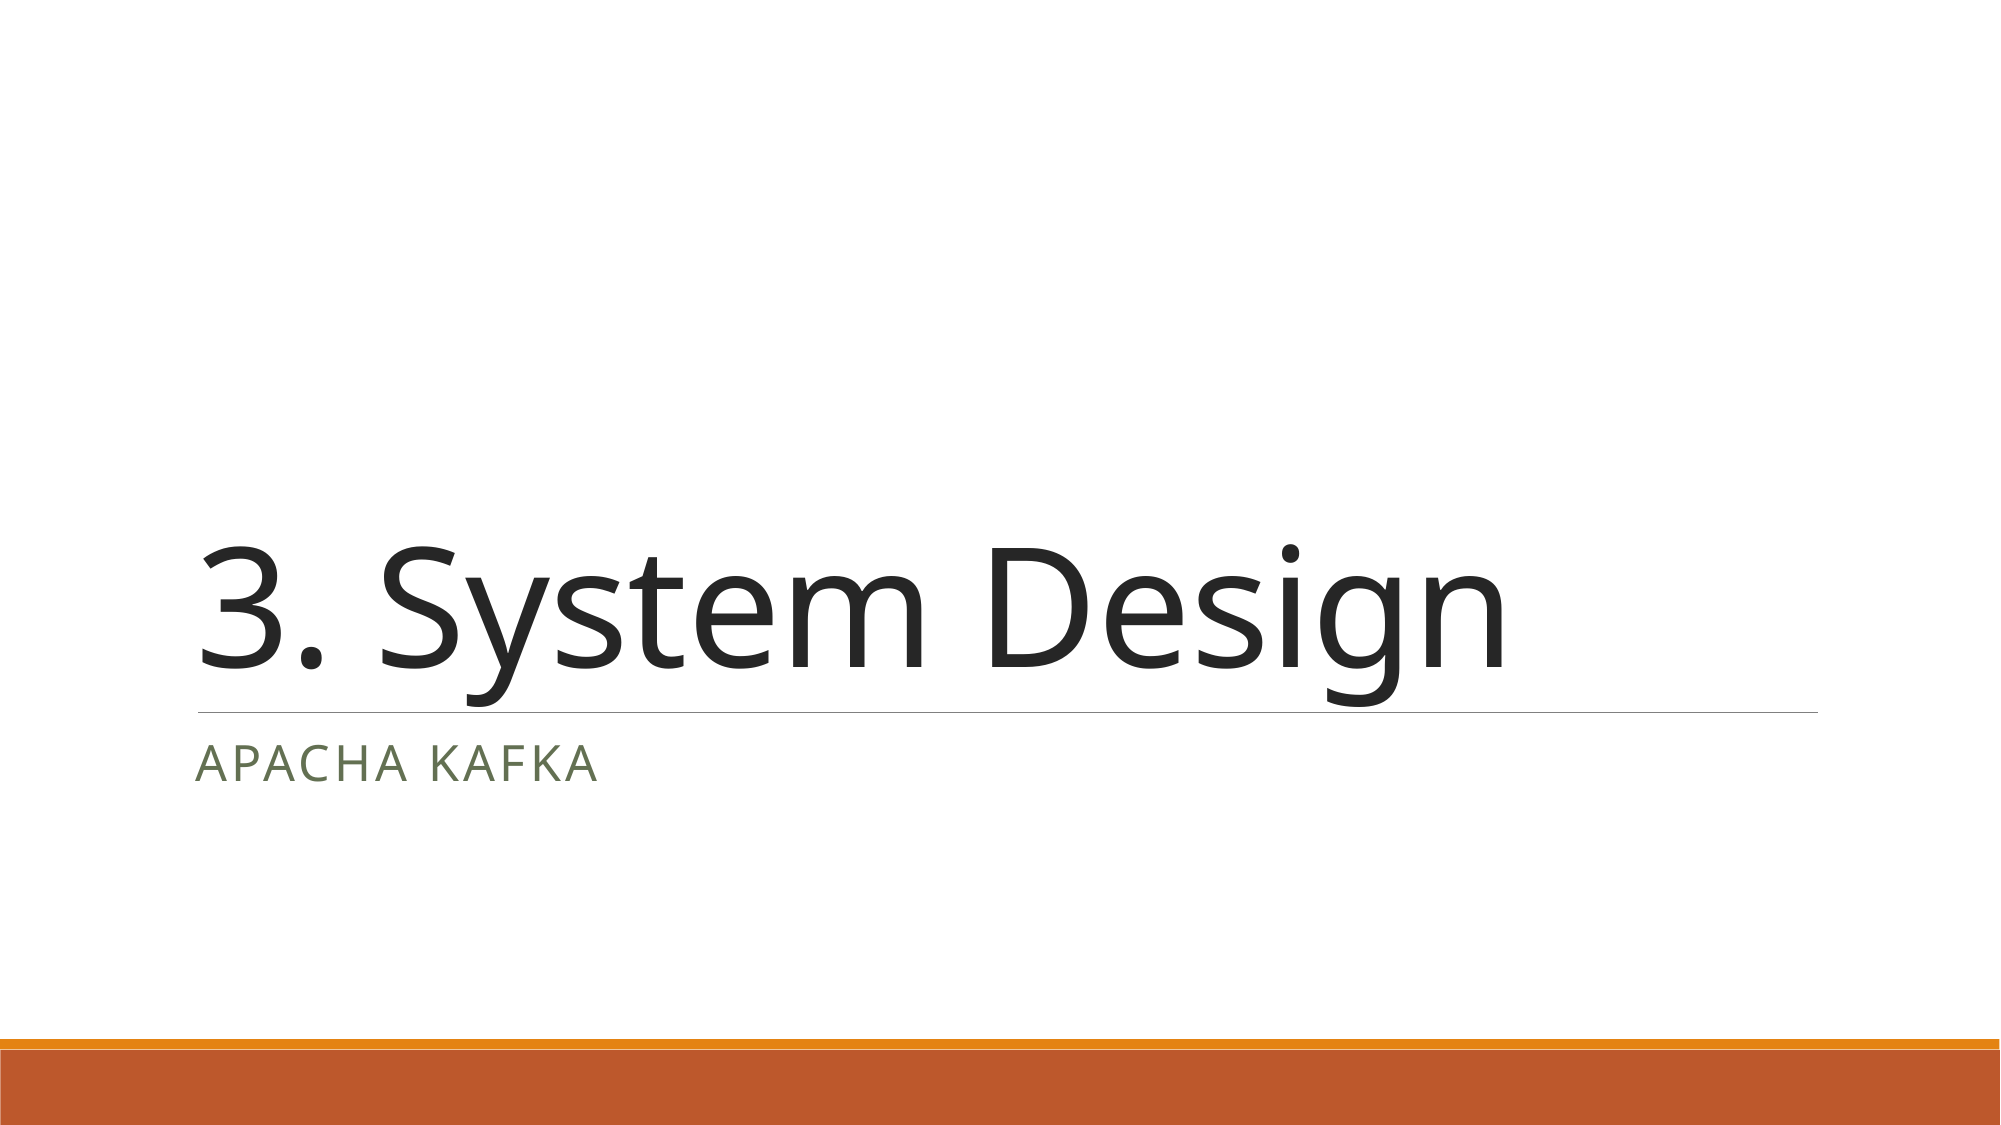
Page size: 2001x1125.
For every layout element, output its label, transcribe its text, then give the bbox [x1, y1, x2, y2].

subtitle Apacha Kafka [180, 730, 1831, 919]
title 3. System Design [180, 124, 1830, 710]
